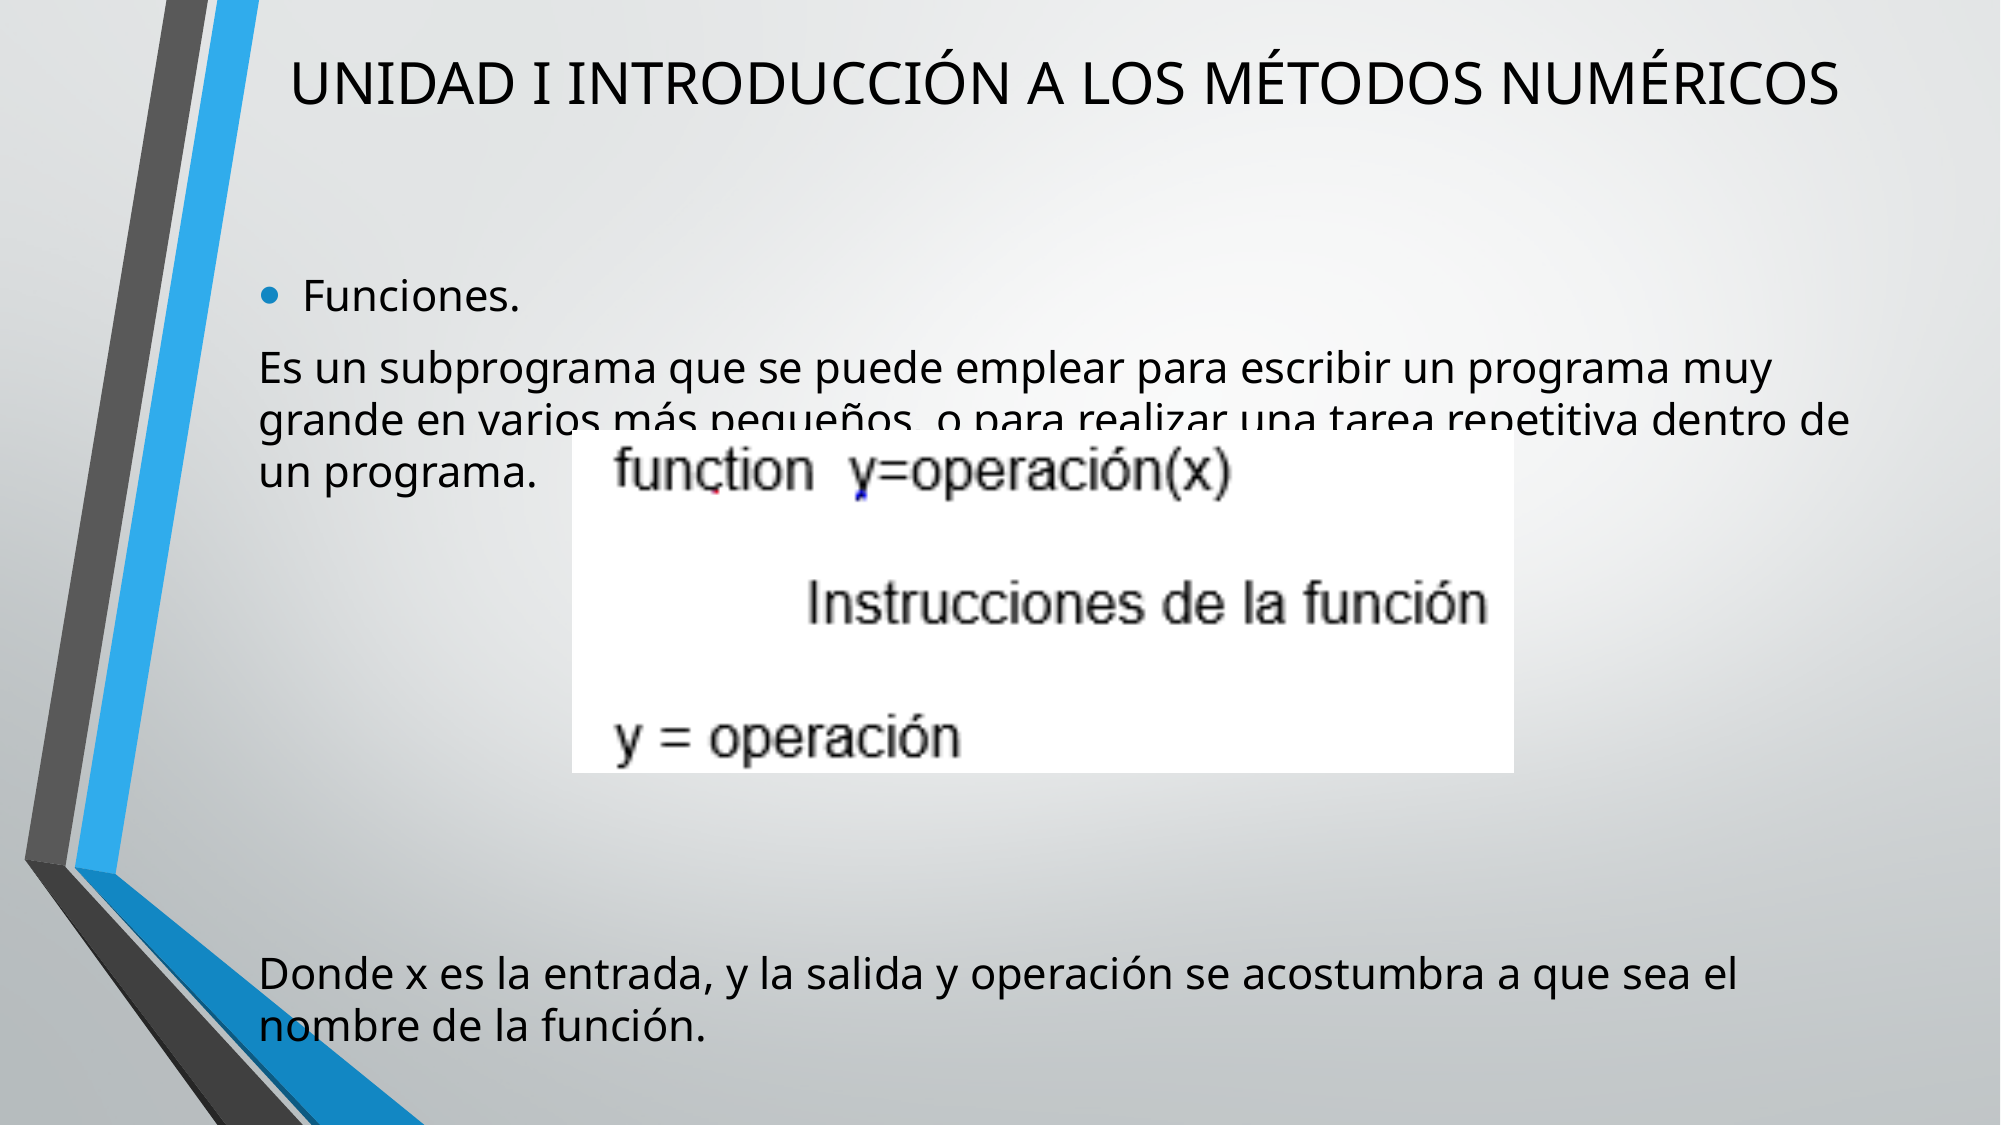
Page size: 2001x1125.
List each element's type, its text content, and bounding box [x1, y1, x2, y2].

list Funciones. Es un subprograma que se puede emplear para escribir un programa muy grande en varios más pequeños, o para realizar una tarea repetitiva dentro de un programa. Donde x es la entrada, y la salida y operación se acostumbra a que sea el nombre de la función. [243, 260, 1887, 1061]
picture [571, 430, 1514, 774]
title UNIDAD I INTRODUCCIÓN A LOS MÉTODOS NUMÉRICOS [243, 11, 1887, 153]
